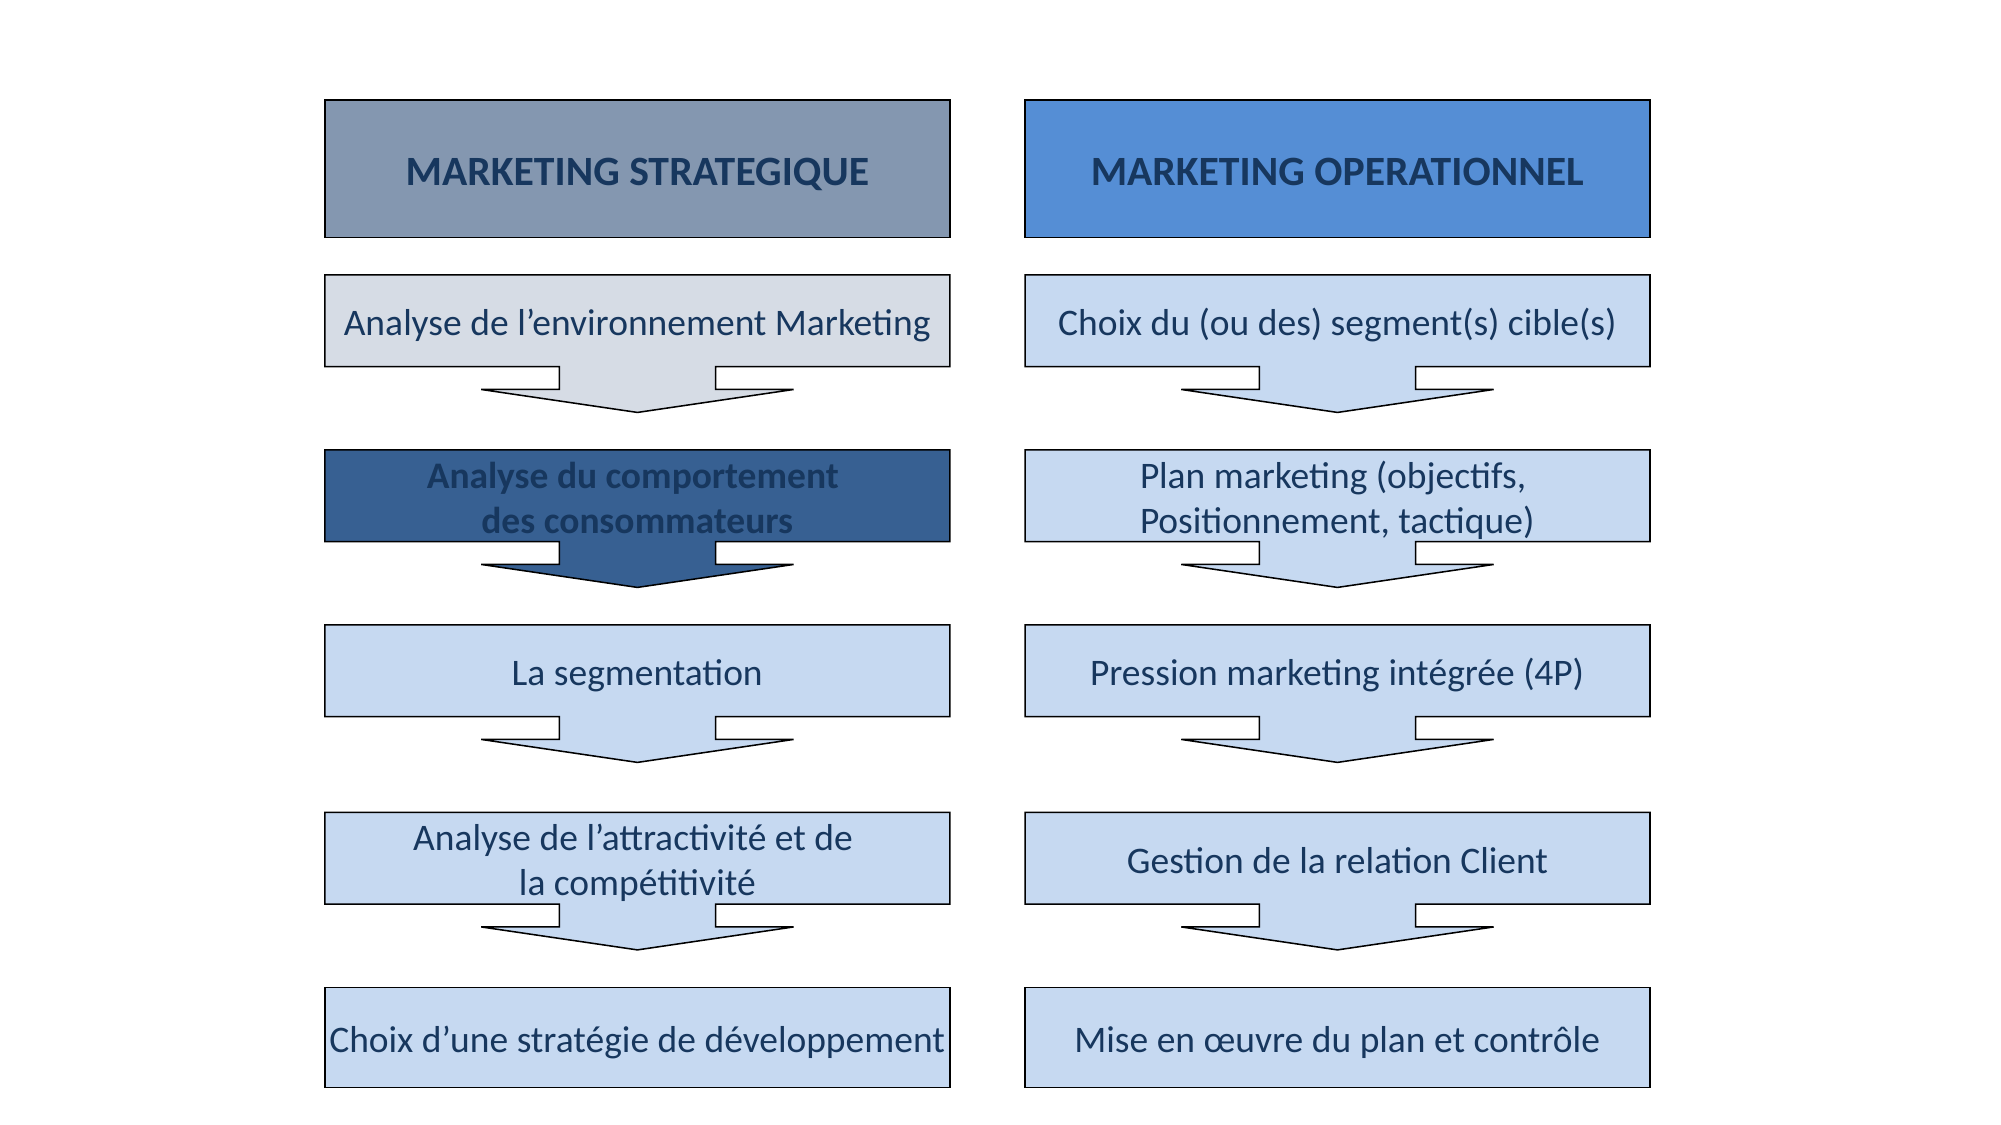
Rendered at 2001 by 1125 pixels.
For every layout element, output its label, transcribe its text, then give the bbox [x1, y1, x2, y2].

text_box Analyse de l’environnement Marketing [324, 274, 950, 413]
text_box MARKETING OPERATIONNEL [1025, 99, 1650, 238]
text_box Plan marketing (objectifs, Positionnement, tactique) [1025, 449, 1651, 588]
text_box Mise en œuvre du plan et contrôle [1025, 987, 1650, 1088]
text_box Analyse du comportement des consommateurs [324, 449, 950, 588]
text_box Choix d’une stratégie de développement [324, 987, 950, 1088]
text_box Choix du (ou des) segment(s) cible(s) [1025, 274, 1651, 413]
text_box La segmentation [324, 624, 950, 763]
text_box MARKETING STRATEGIQUE [324, 99, 950, 238]
text_box Analyse de l’attractivité et de la compétitivité [324, 812, 950, 950]
text_box Pression marketing intégrée (4P) [1025, 624, 1651, 763]
text_box Gestion de la relation Client [1025, 812, 1651, 950]
